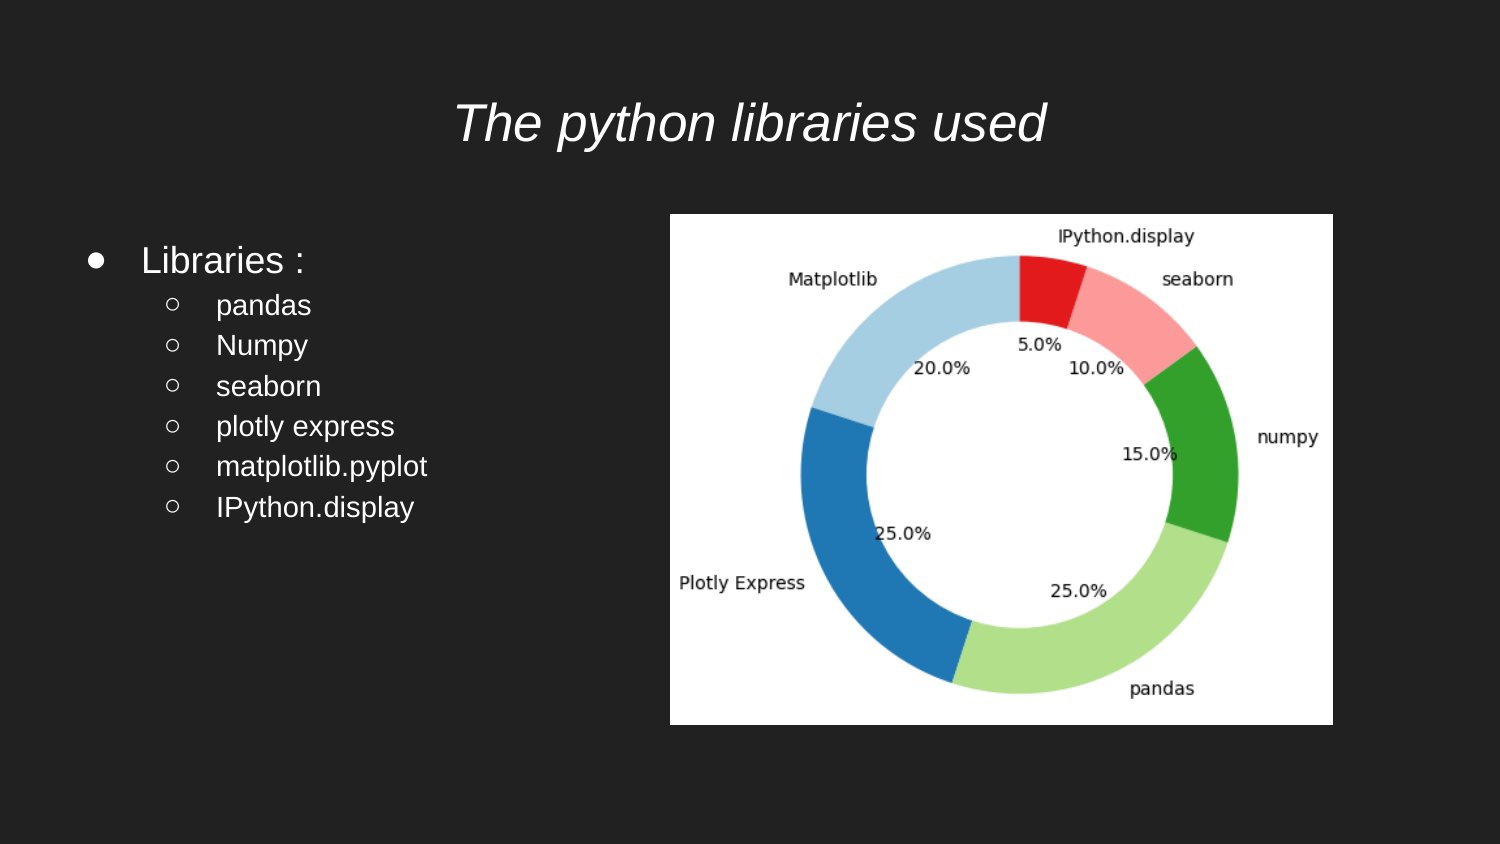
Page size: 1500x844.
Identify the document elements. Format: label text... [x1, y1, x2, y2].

picture [670, 214, 1333, 725]
title The python libraries used [51, 72, 1449, 167]
list Libraries : pandas Numpy seaborn plotly express matplotlib.pyplot IPython.display [51, 214, 1449, 775]
